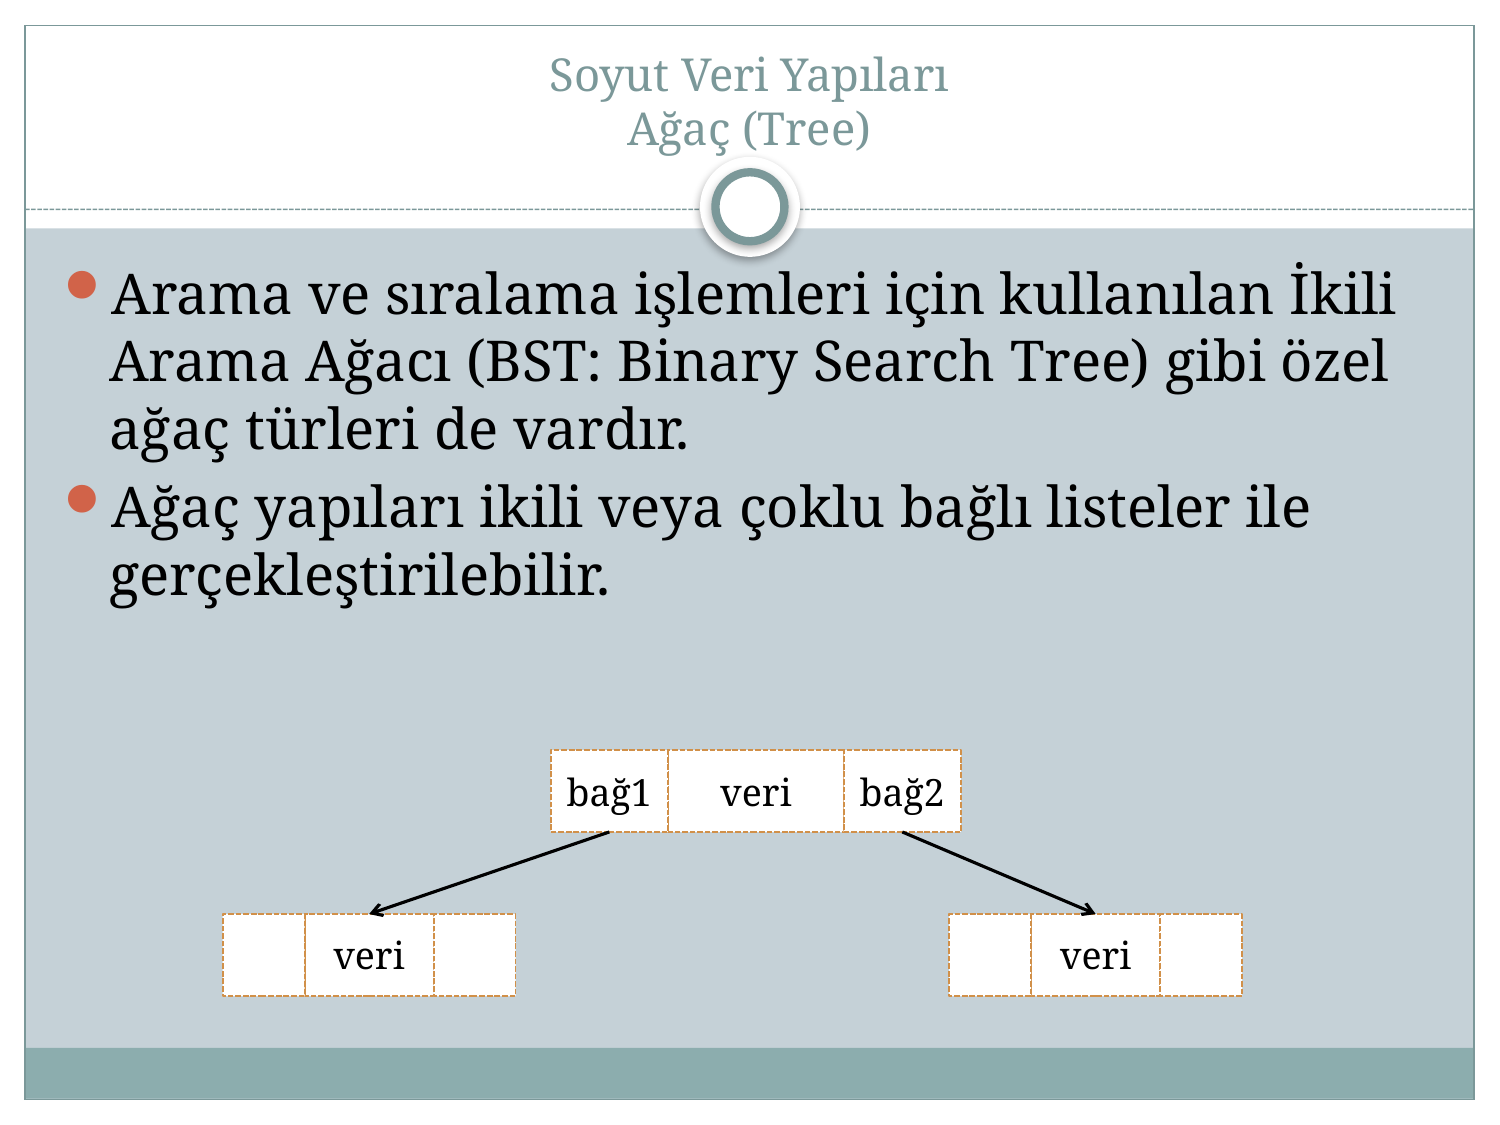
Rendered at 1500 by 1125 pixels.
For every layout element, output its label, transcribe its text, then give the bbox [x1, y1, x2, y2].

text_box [447, 752, 531, 994]
text_box bağ1 [550, 749, 669, 833]
list Arama ve sıralama işlemleri için kullanılan İkili Arama Ağacı (BST: Binary Search Tree) gibi özel ağaç türleri de vardır. Ağaç yapıları ikili veya çoklu bağlı listeler ile gerçekleştirilebilir. [49, 250, 1445, 1001]
text_box [1159, 913, 1243, 997]
text_box bağ2 [843, 749, 962, 833]
text_box [433, 913, 442, 997]
text_box veri [1032, 913, 1160, 997]
title Soyut Veri Yapıları Ağaç (Tree) [49, 37, 1450, 162]
text_box veri [305, 913, 433, 997]
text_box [957, 775, 1041, 970]
text_box [948, 913, 1032, 997]
text_box veri [668, 749, 844, 833]
text_box [222, 913, 306, 997]
